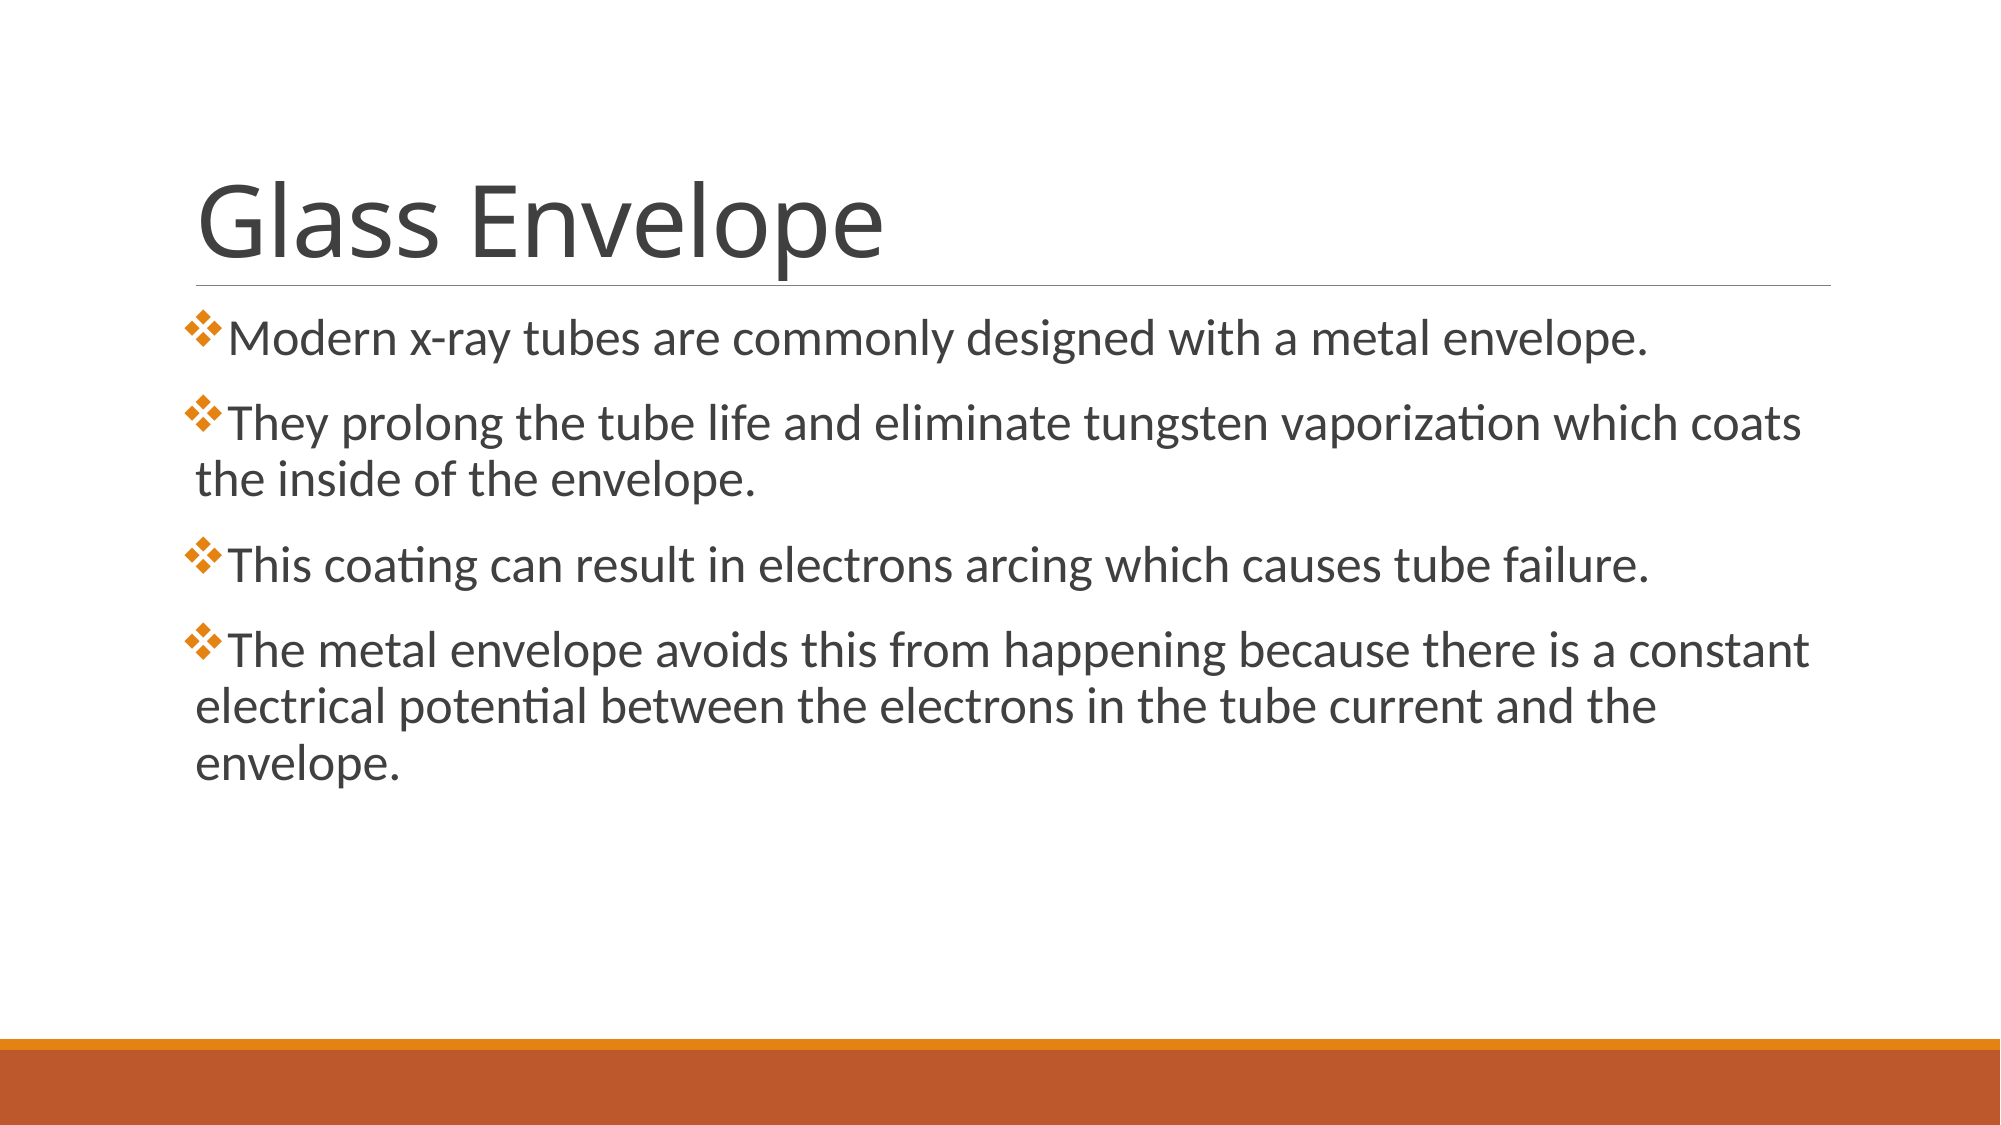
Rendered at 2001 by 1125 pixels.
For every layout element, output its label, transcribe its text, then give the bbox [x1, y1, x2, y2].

title Glass Envelope [180, 47, 1830, 285]
list Modern x-ray tubes are commonly designed with a metal envelope. They prolong the tube life and eliminate tungsten vaporization which coats the inside of the envelope. This coating can result in electrons arcing which causes tube failure. The metal envelope avoids this from happening because there is a constant electrical potential between the electrons in the tube current and the envelope. [180, 302, 1830, 963]
